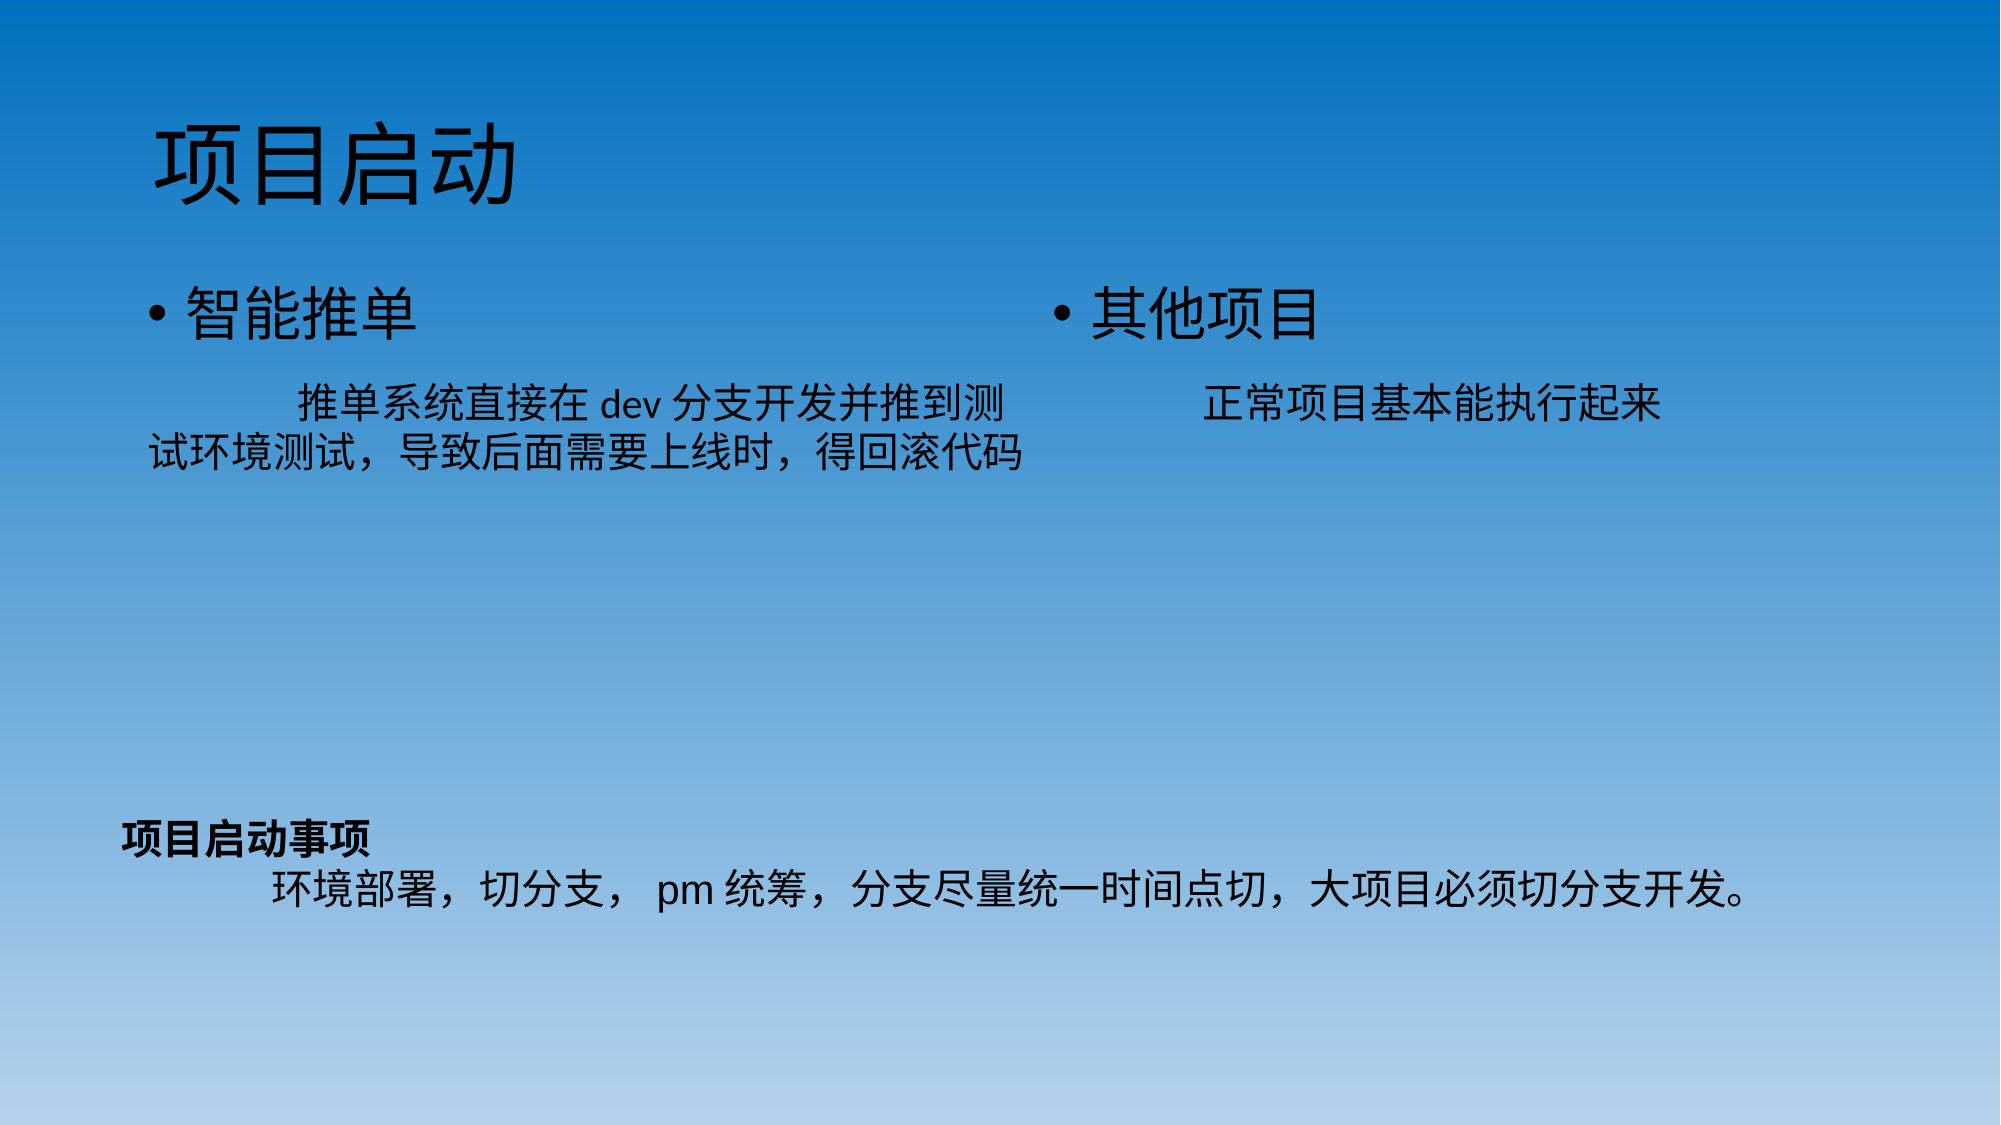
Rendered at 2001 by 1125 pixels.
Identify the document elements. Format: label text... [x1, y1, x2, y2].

text_box 项目启动事项 环境部署，切分支，pm统筹，分支尽量统一时间点切，大项目必须切分支开发。 [106, 805, 1863, 920]
title 项目启动 [137, 59, 1863, 277]
text_box 其他项目 正常项目基本能执行起来 [1037, 277, 1904, 734]
list 智能推单 推单系统直接在dev分支开发并推到测试环境测试，导致后面需要上线时，得回滚代码 [132, 277, 1050, 805]
